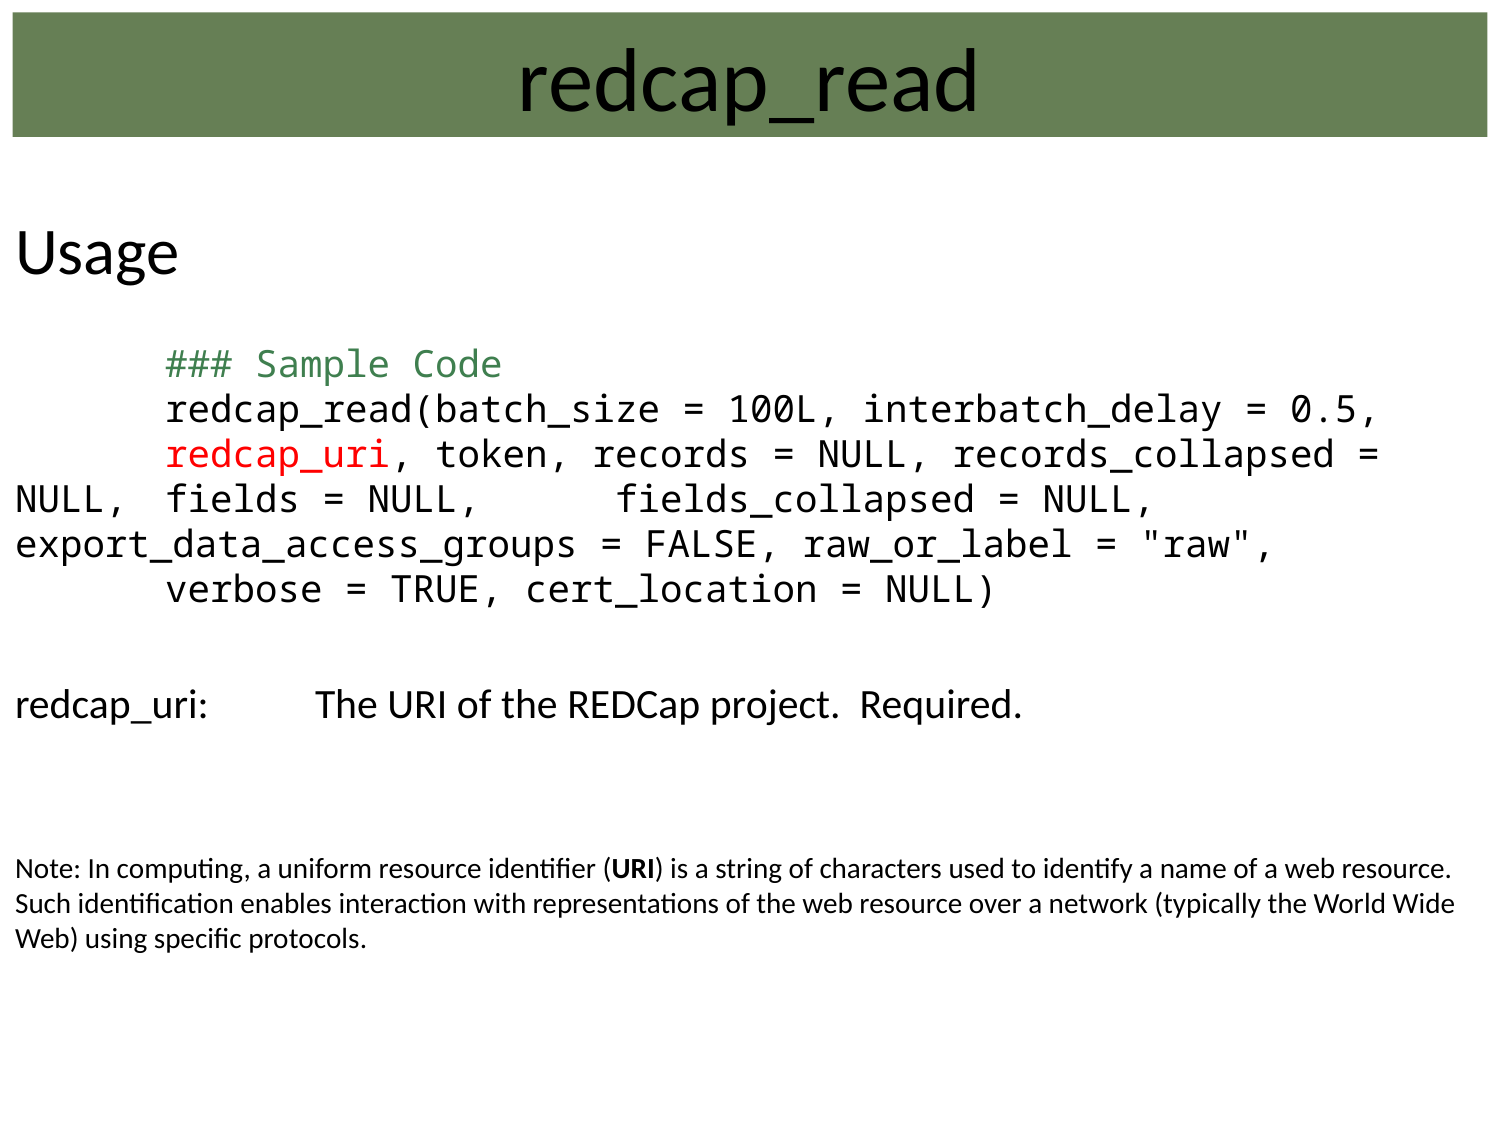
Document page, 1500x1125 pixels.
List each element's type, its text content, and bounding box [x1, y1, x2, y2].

text_box redcap_read [12, 12, 1488, 137]
list Usage ### Sample Code redcap_read(batch_size = 100L, interbatch_delay = 0.5, redcap_uri, token, records = NULL, records_collapsed = NULL, fields = NULL, fields_collapsed = NULL, export_data_access_groups = FALSE, raw_or_label = "raw", verbose = TRUE, cert_location = NULL) redcap_uri: The URI of the REDCap project. Required. Note: In computing, a uniform resource identifier (URI) is a string of characters used to identify a name of a web resource. Such identification enables interaction with representations of the web resource over a network (typically the World Wide Web) using specific protocols. [0, 200, 1500, 1125]
